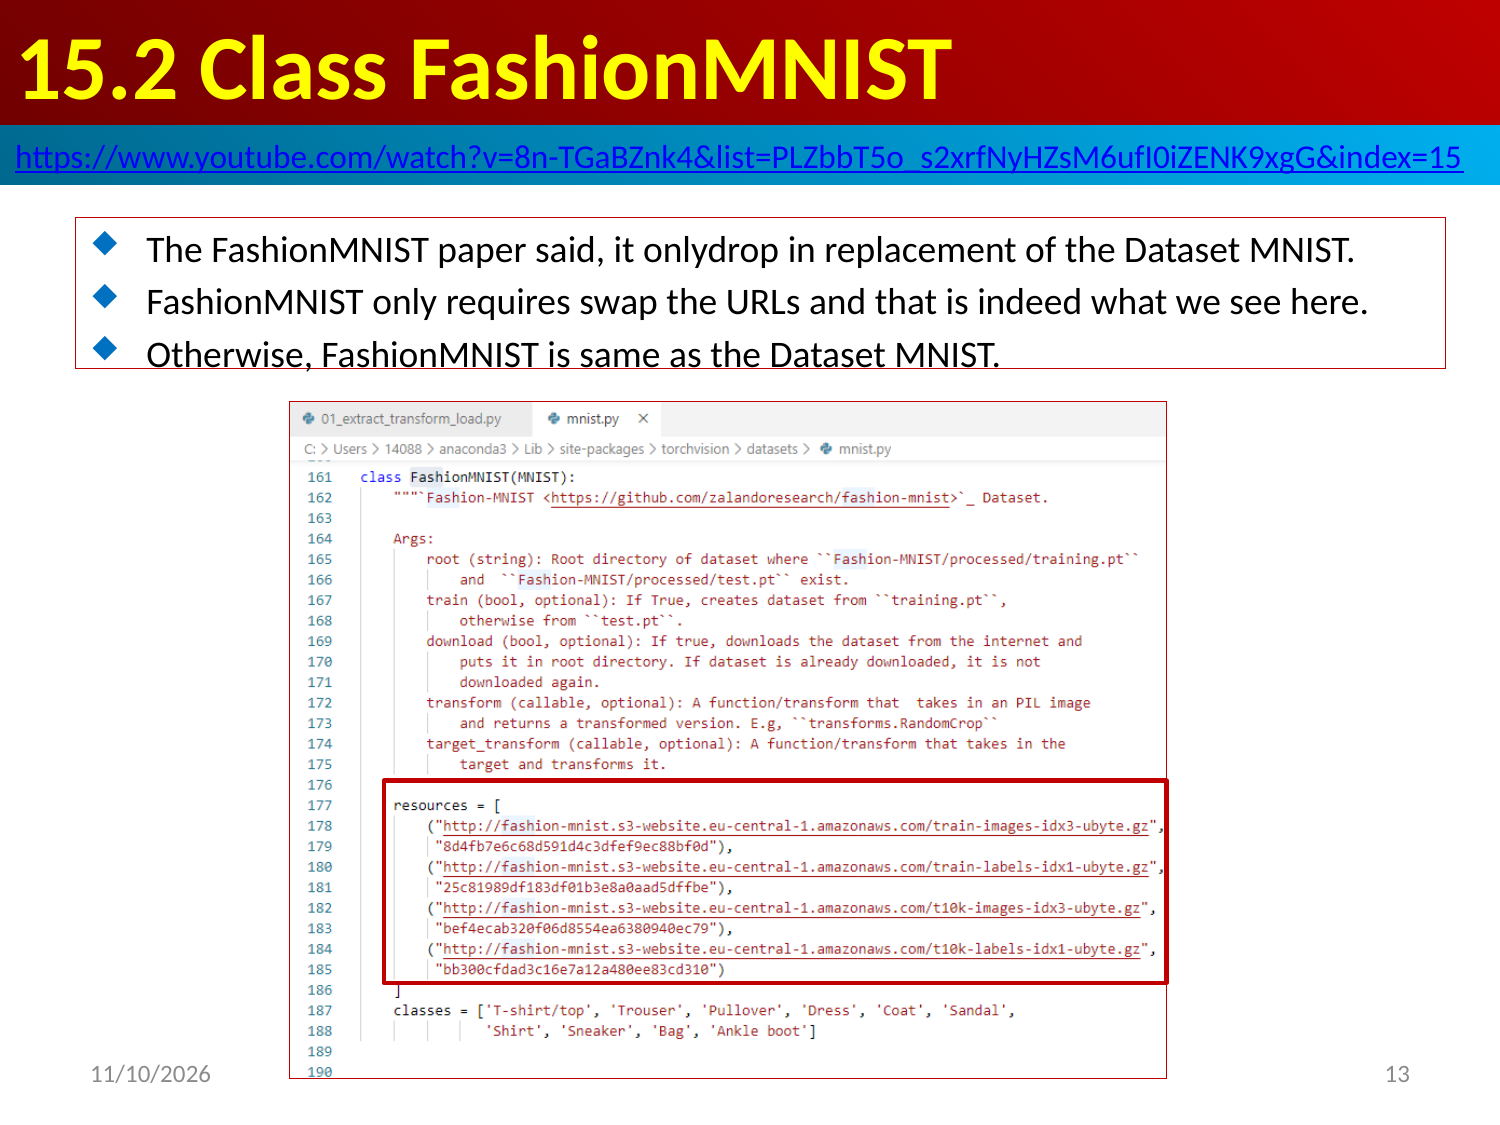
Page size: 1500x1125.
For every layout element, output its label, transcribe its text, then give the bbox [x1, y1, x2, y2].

text_box https://www.youtube.com/watch?v=8n-TGaBZnk4&list=PLZbbT5o_s2xrfNyHZsM6ufI0iZENK9xgG&index=15 [0, 125, 1500, 185]
title 15.2 Class FashionMNIST [0, 0, 1500, 125]
slide_number 13 [1074, 1042, 1425, 1103]
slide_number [75, 1042, 425, 1103]
subtitle The FashionMNIST paper said, it onlydrop in replacement of the Dataset MNIST. FashionMNIST only requires swap the URLs and that is indeed what we see here. Otherwise, FashionMNIST is same as the Dataset MNIST. [75, 217, 1446, 369]
picture [289, 400, 1167, 1079]
